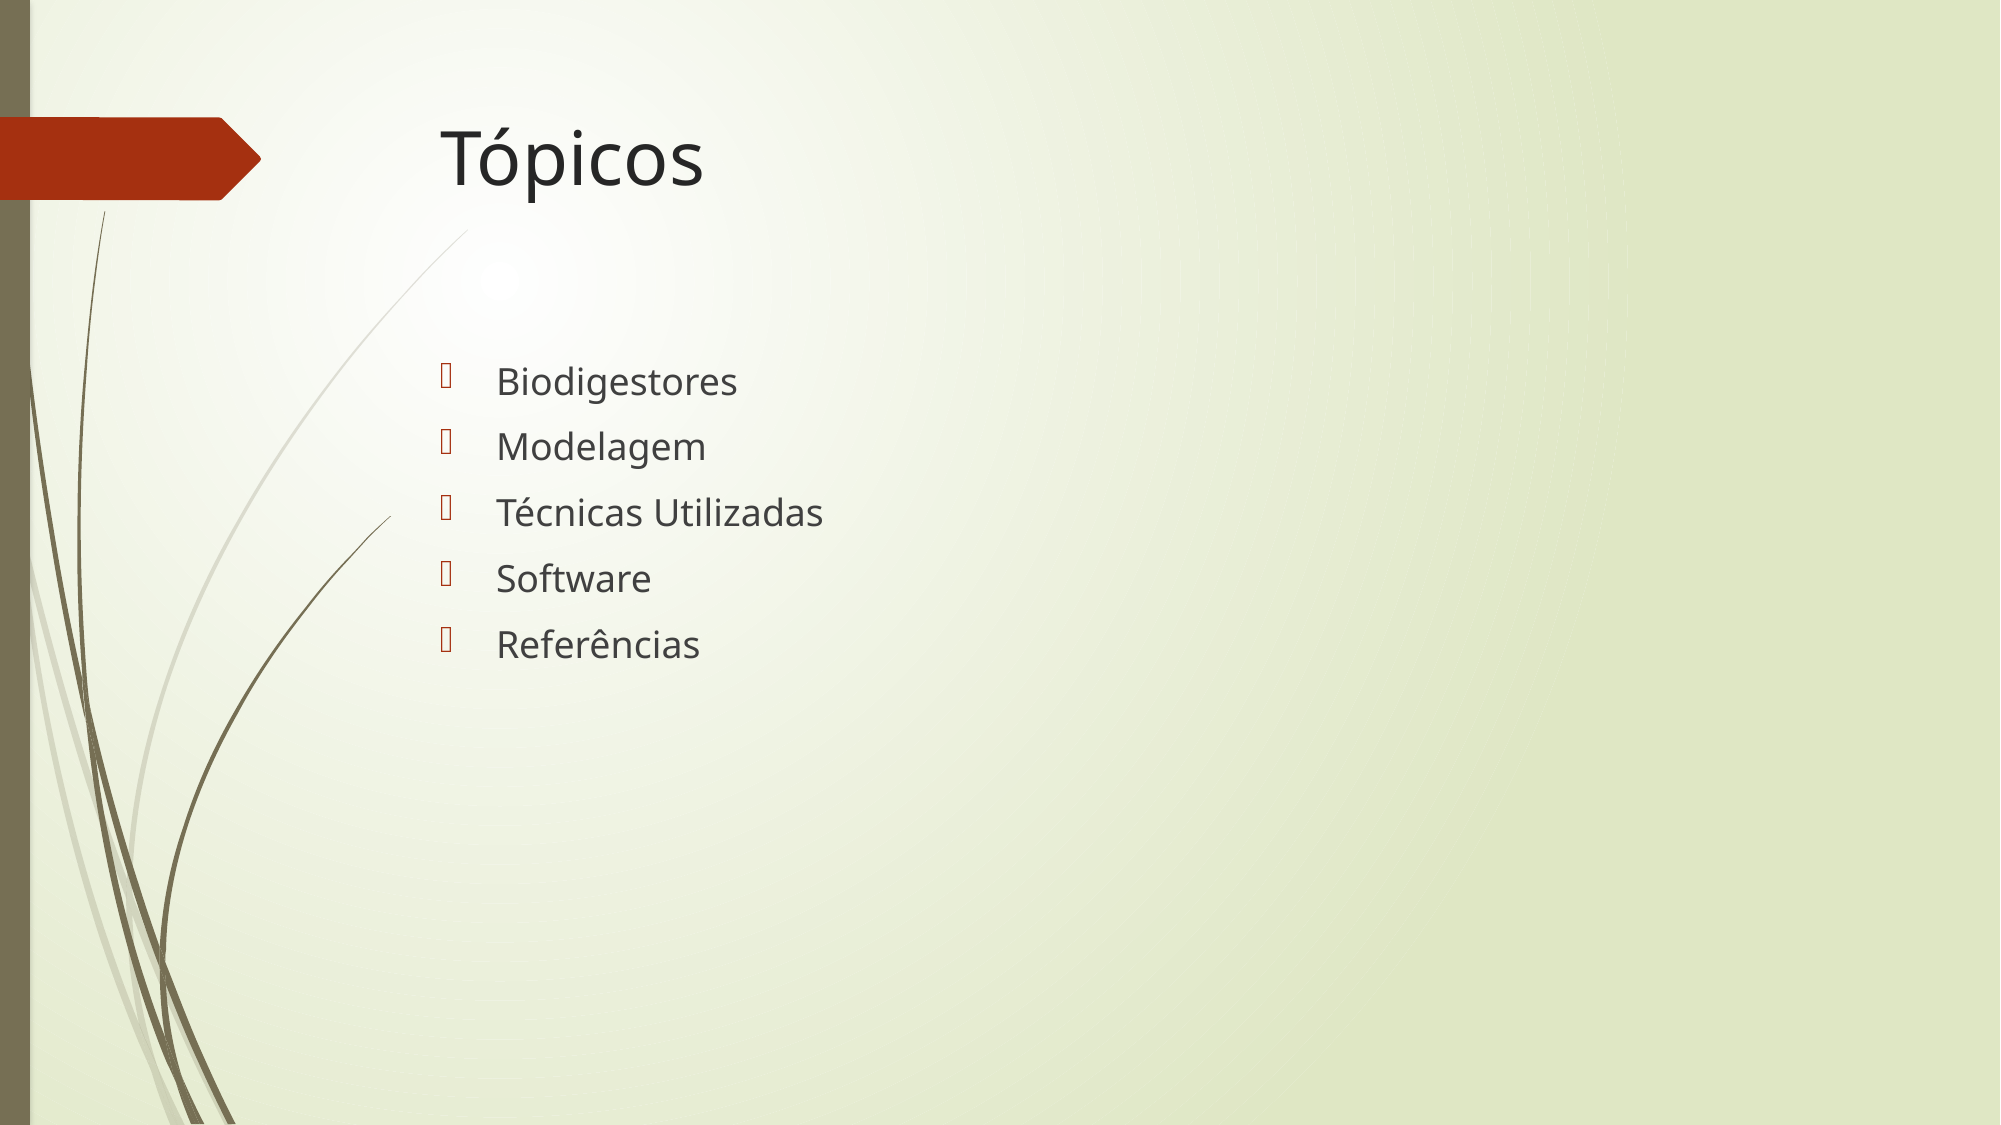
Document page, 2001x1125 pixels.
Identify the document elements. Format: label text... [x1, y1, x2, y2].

title Tópicos [425, 102, 1888, 313]
list Biodigestores Modelagem Técnicas Utilizadas Software Referências [424, 350, 1888, 970]
